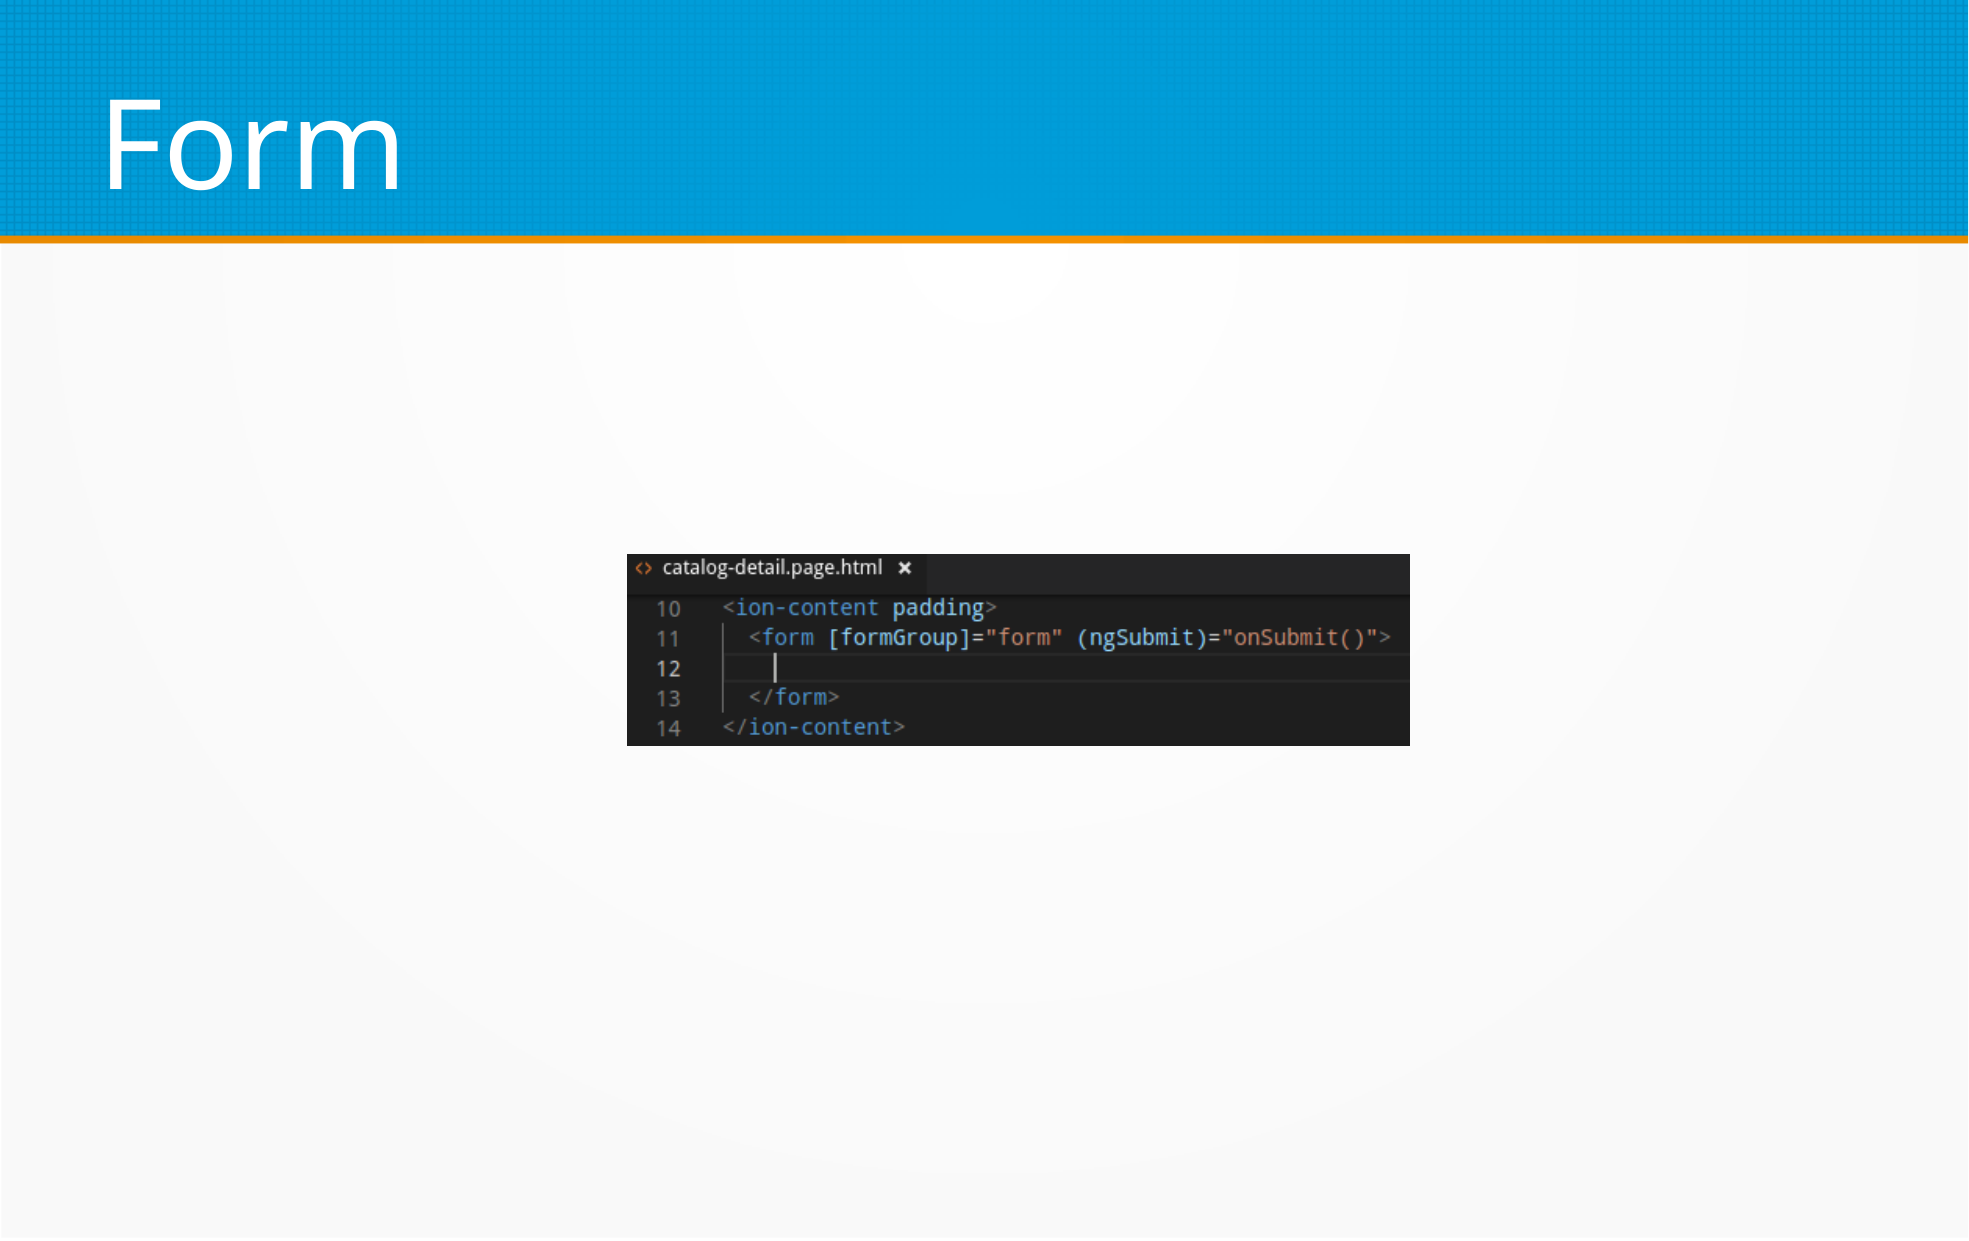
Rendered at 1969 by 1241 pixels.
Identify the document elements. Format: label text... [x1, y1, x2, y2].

text_box Form [98, 19, 1870, 227]
picture [0, 236, 1969, 1241]
